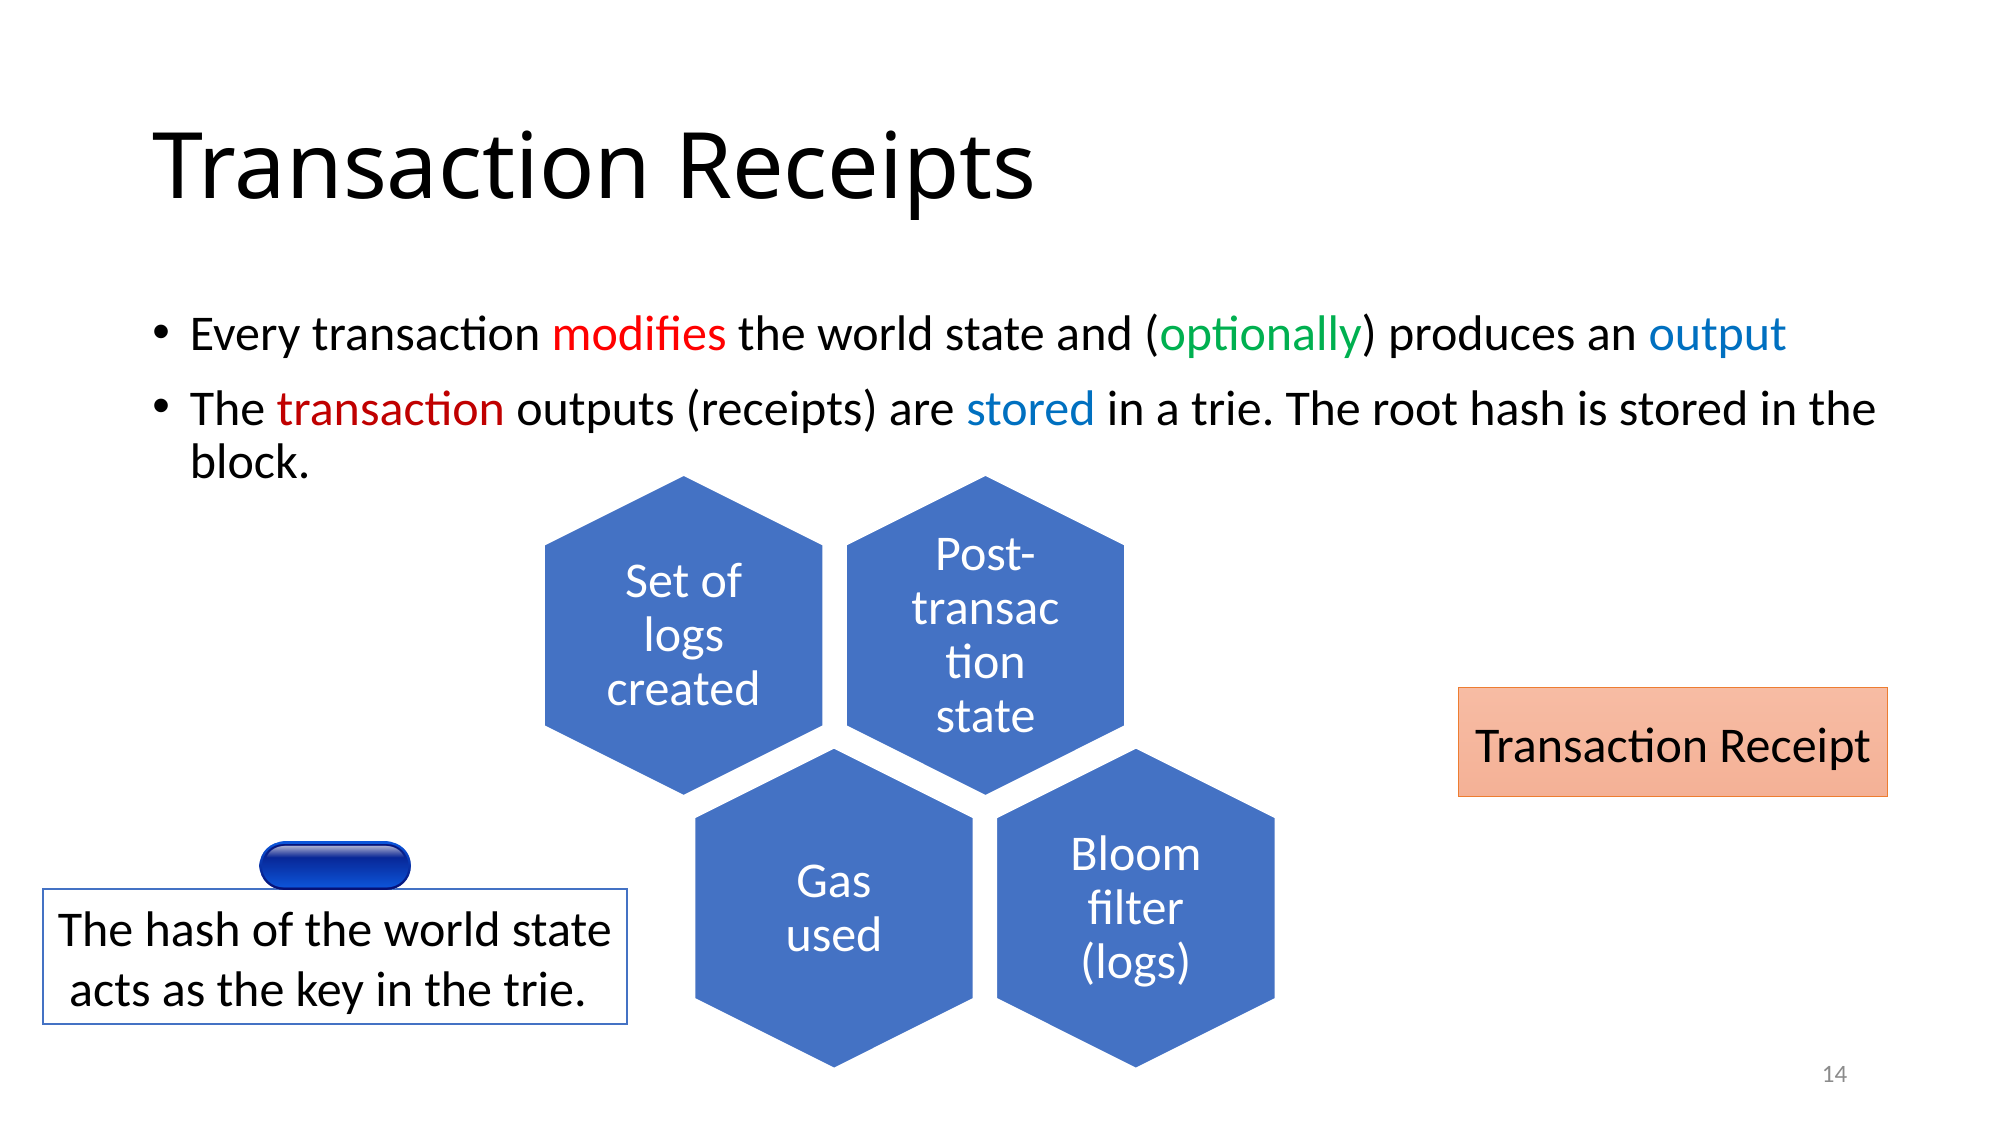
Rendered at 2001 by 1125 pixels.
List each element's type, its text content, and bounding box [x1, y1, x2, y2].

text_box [335, 441, 1493, 1103]
text_box The hash of the world state acts as the key in the trie. [42, 888, 335, 1025]
picture [259, 841, 411, 890]
list Every transaction modifies the world state and (optionally) produces an output The transaction outputs (receipts) are stored in a trie. The root hash is stored in the block. [137, 299, 1913, 563]
text_box Transaction Receipt [1493, 687, 1888, 797]
slide_number 14 [1493, 1042, 1863, 1103]
title Transaction Receipts [137, 59, 1863, 278]
